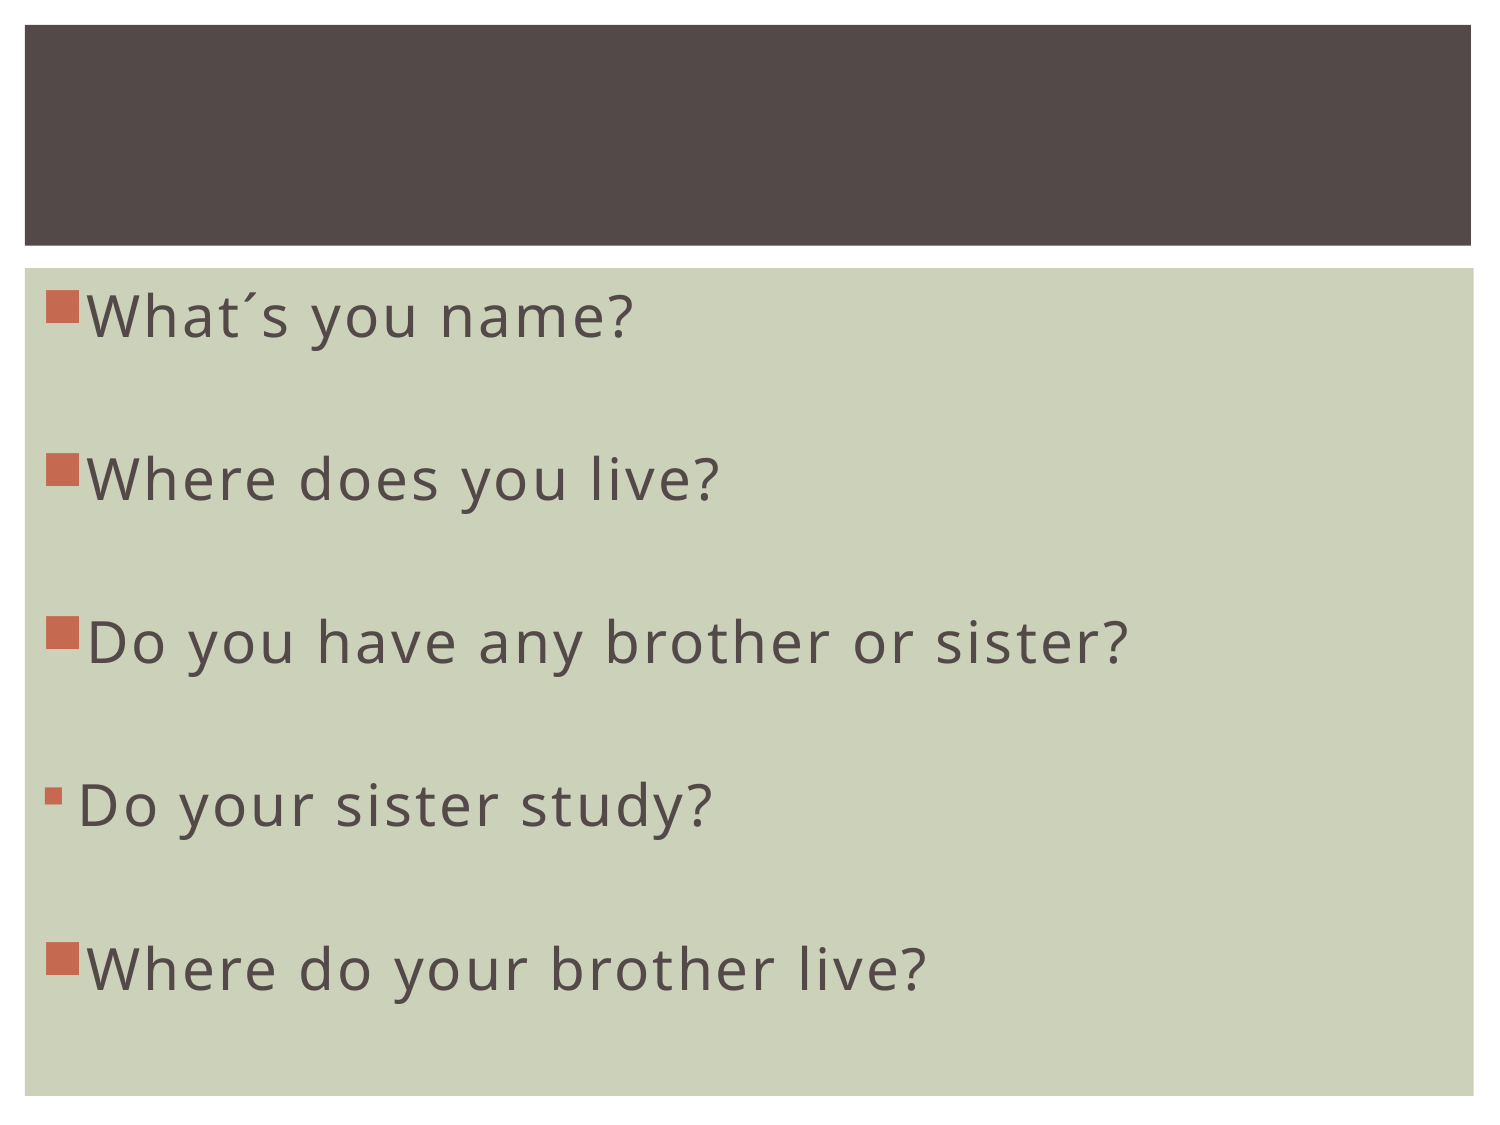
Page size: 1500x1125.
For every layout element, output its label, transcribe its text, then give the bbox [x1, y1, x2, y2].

list What´s you name? Where does you live? Do you have any brother or sister? Do your sister study? Where do your brother live? [17, 271, 1471, 1125]
